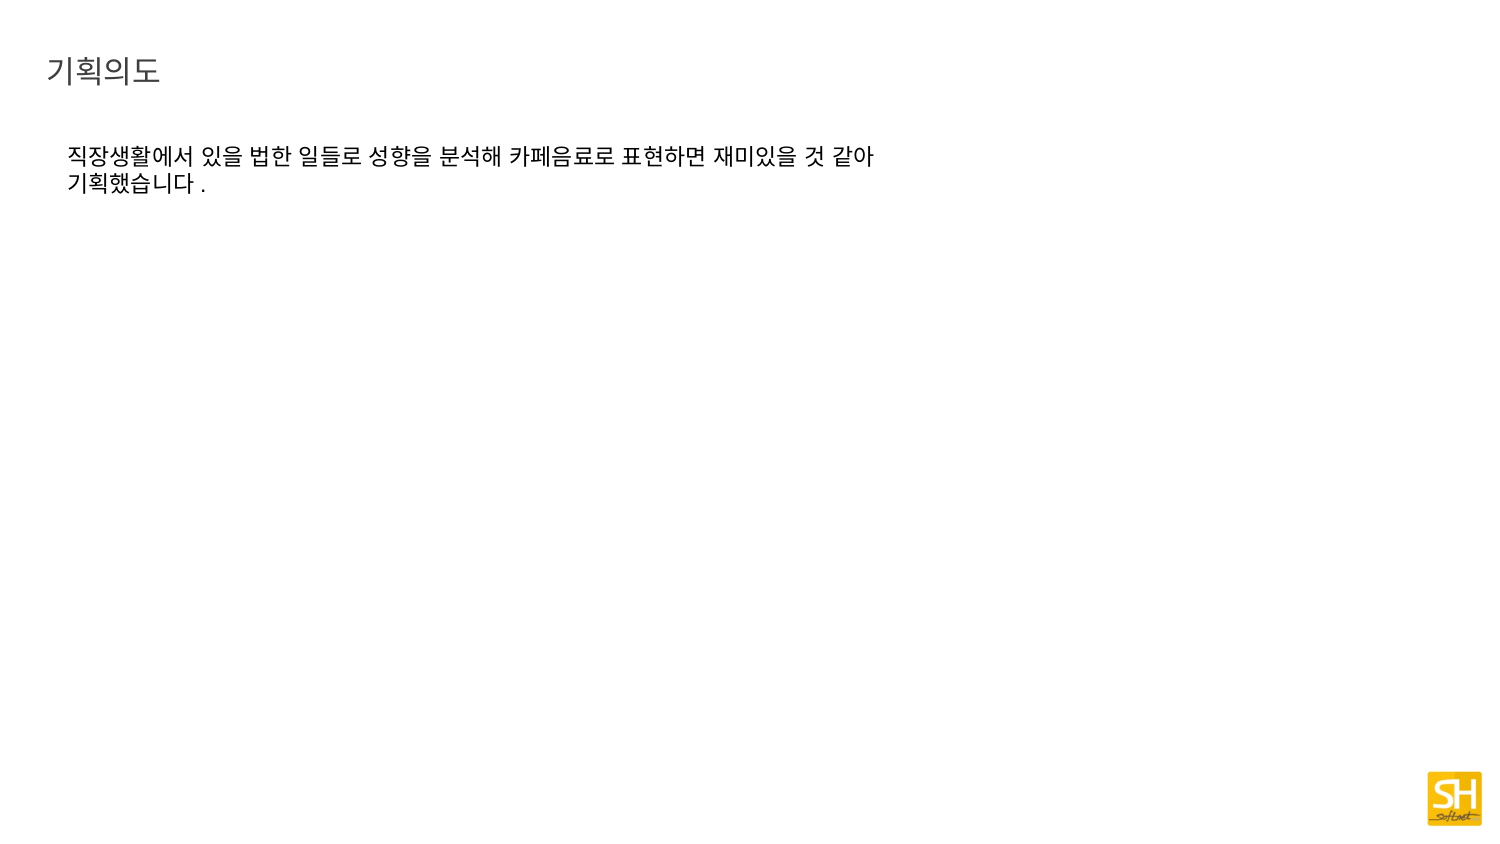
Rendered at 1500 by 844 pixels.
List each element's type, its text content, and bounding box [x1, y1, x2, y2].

text_box 기획의도 [35, 46, 225, 96]
picture [1423, 767, 1486, 830]
text_box 직장생활에서 있을 법한 일들로 성향을 분석해 카페음료로 표현하면 재미있을 것 같아 기획했습니다. [52, 134, 1012, 205]
